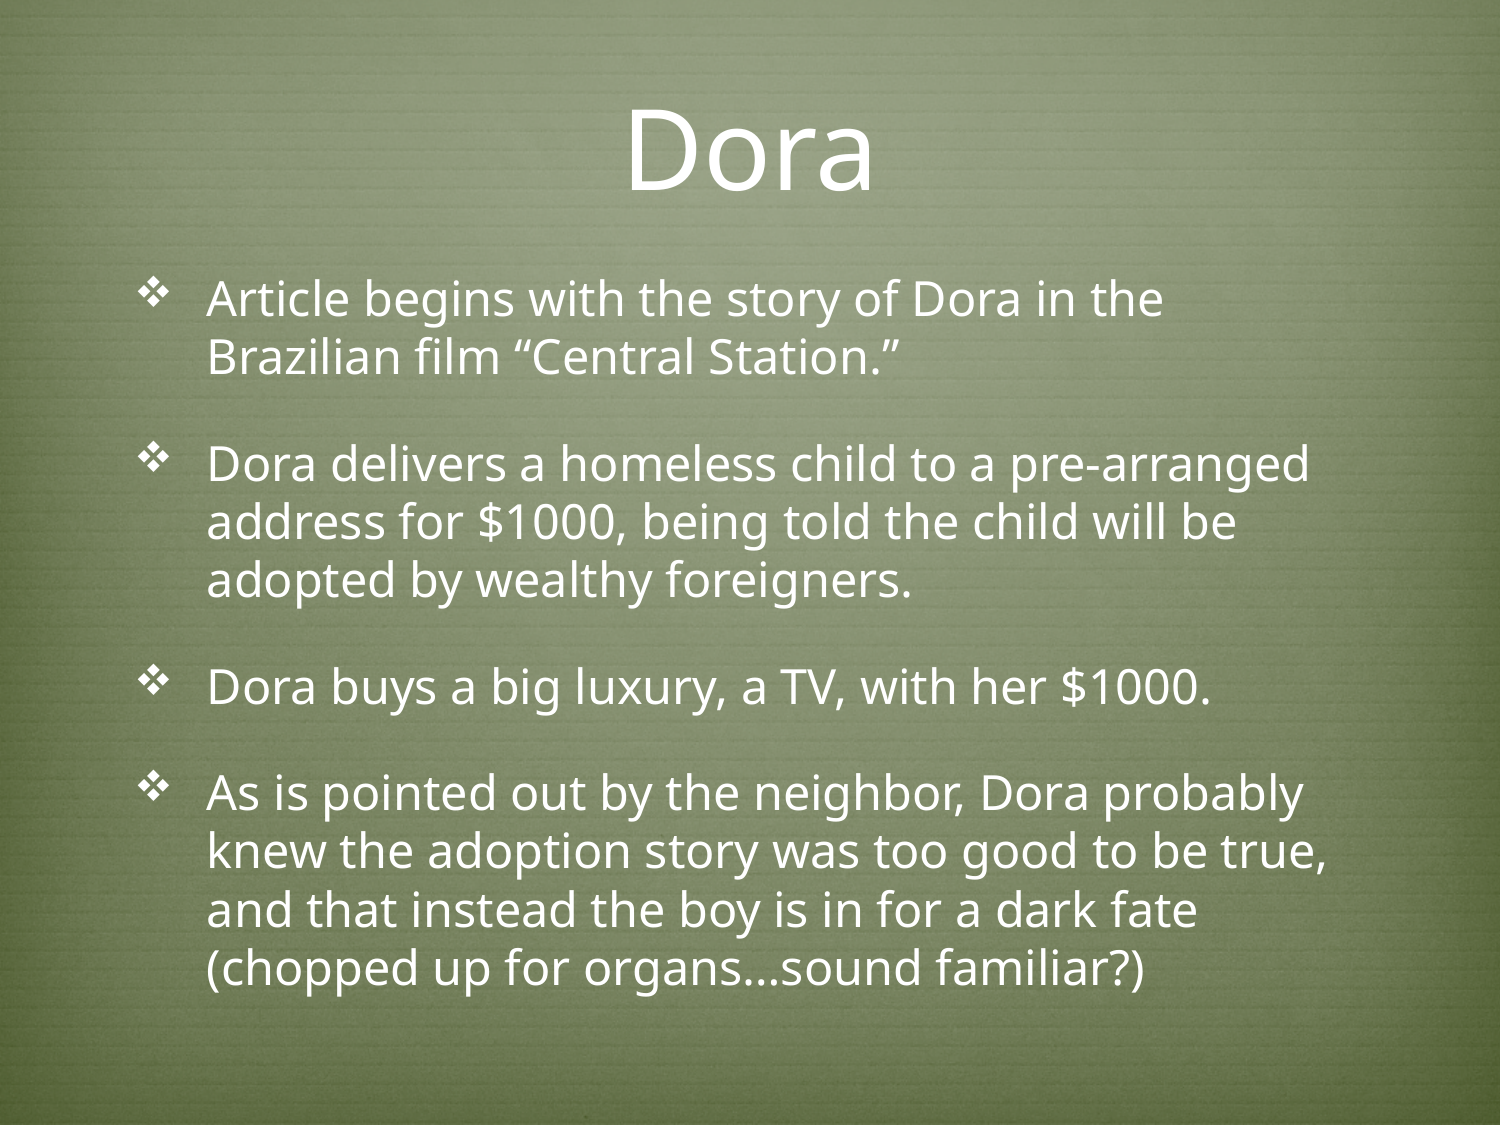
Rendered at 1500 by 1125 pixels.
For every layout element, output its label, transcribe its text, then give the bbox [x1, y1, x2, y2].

title Dora [119, 51, 1381, 240]
list Article begins with the story of Dora in the Brazilian film “Central Station.” Dora delivers a homeless child to a pre-arranged address for $1000, being told the child will be adopted by wealthy foreigners. Dora buys a big luxury, a TV, with her $1000. As is pointed out by the neighbor, Dora probably knew the adoption story was too good to be true, and that instead the boy is in for a dark fate (chopped up for organs…sound familiar?) [119, 260, 1381, 1011]
